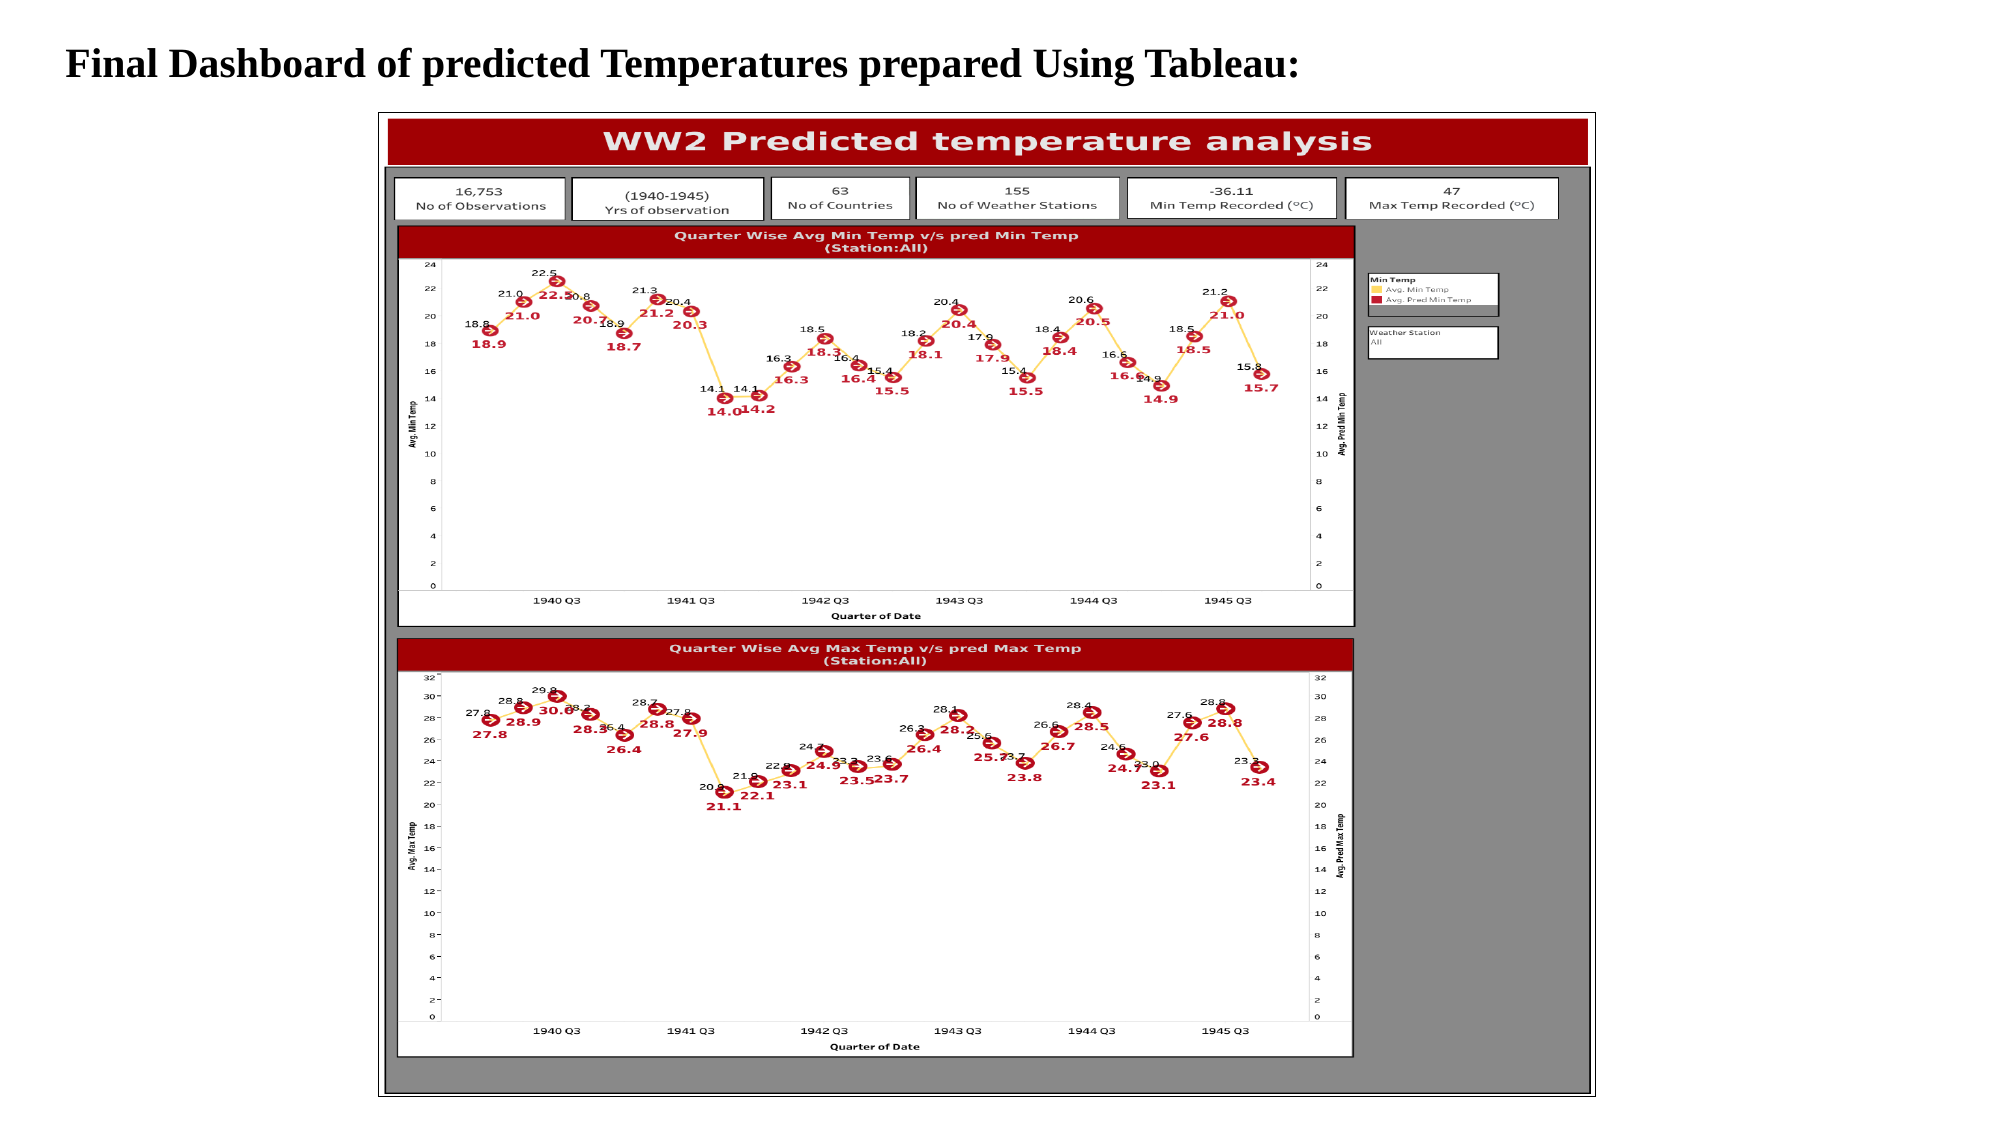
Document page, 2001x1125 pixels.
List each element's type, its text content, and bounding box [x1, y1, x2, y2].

picture [378, 112, 1596, 1097]
title Final Dashboard of predicted Temperatures prepared Using Tableau: [50, 25, 1776, 102]
